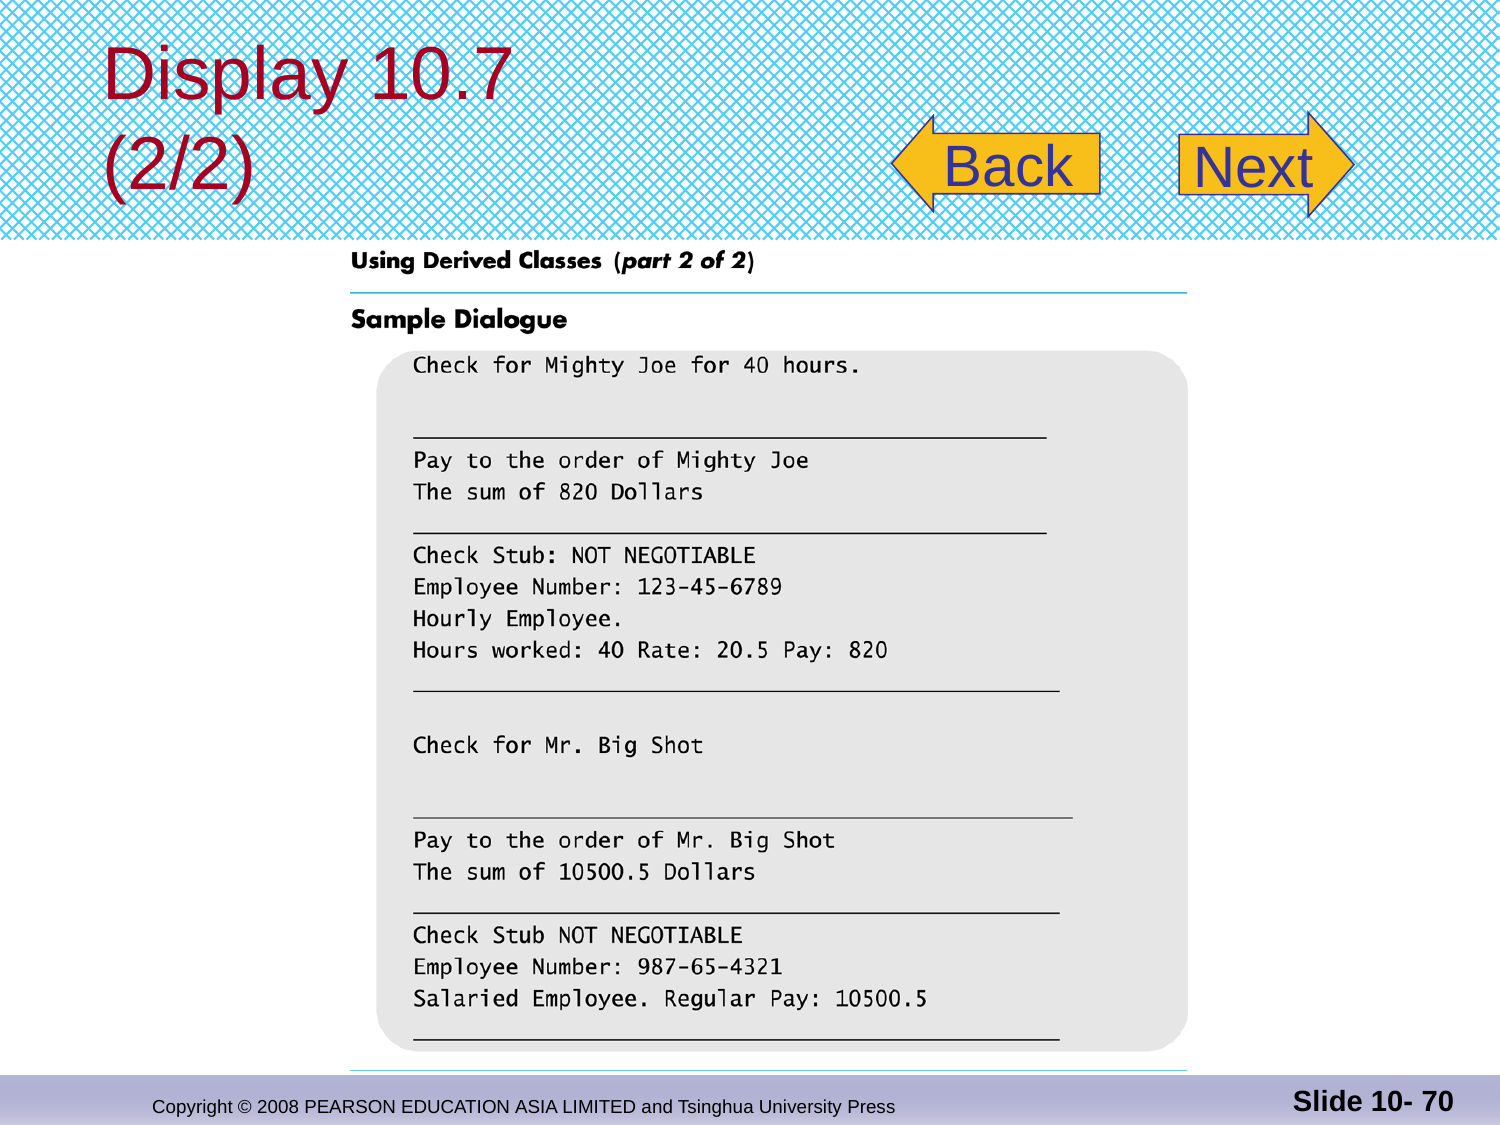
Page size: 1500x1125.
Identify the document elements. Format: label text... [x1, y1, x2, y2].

slide_number Slide 10- 70 [1156, 1049, 1470, 1125]
picture [349, 246, 1188, 1071]
title Display 10.7 (2/2) [87, 49, 800, 213]
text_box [891, 112, 1355, 217]
